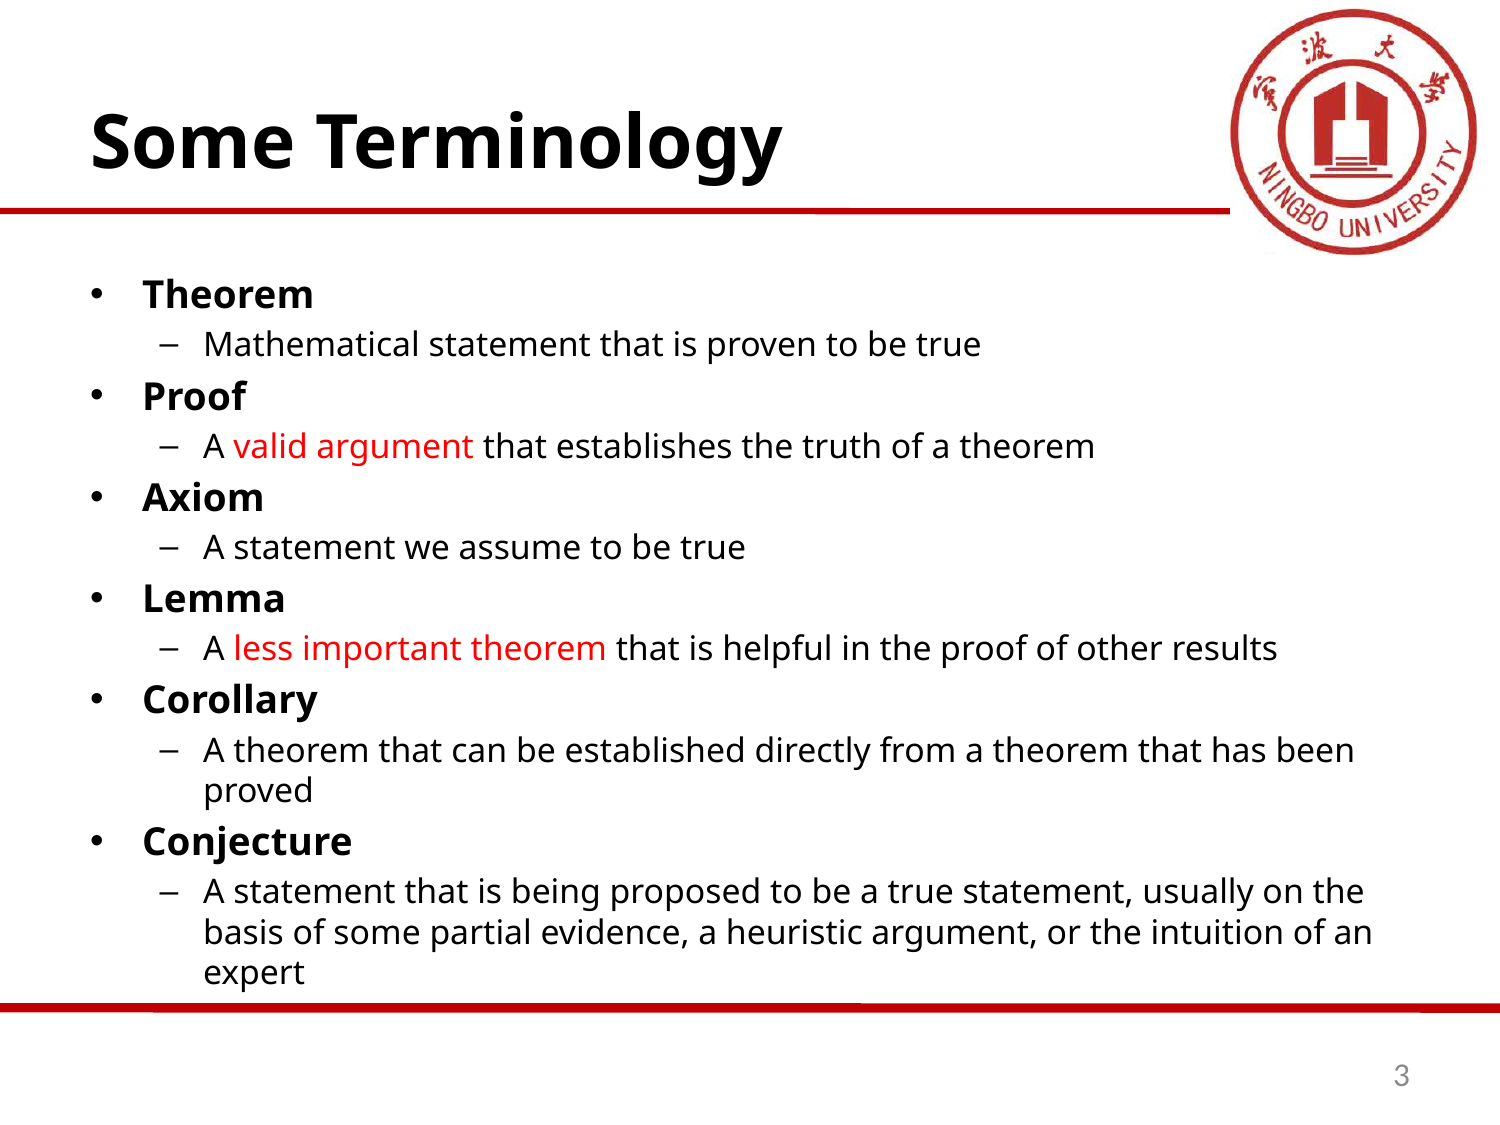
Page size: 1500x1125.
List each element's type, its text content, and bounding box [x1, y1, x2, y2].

picture [1230, 8, 1477, 255]
list Theorem Mathematical statement that is proven to be true Proof A valid argument that establishes the truth of a theorem Axiom A statement we assume to be true Lemma A less important theorem that is helpful in the proof of other results Corollary A theorem that can be established directly from a theorem that has been proved Conjecture A statement that is being proposed to be a true statement, usually on the basis of some partial evidence, a heuristic argument, or the intuition of an expert [75, 262, 1425, 1005]
slide_number 3 [1074, 1042, 1425, 1103]
title Some Terminology [75, 45, 1425, 233]
